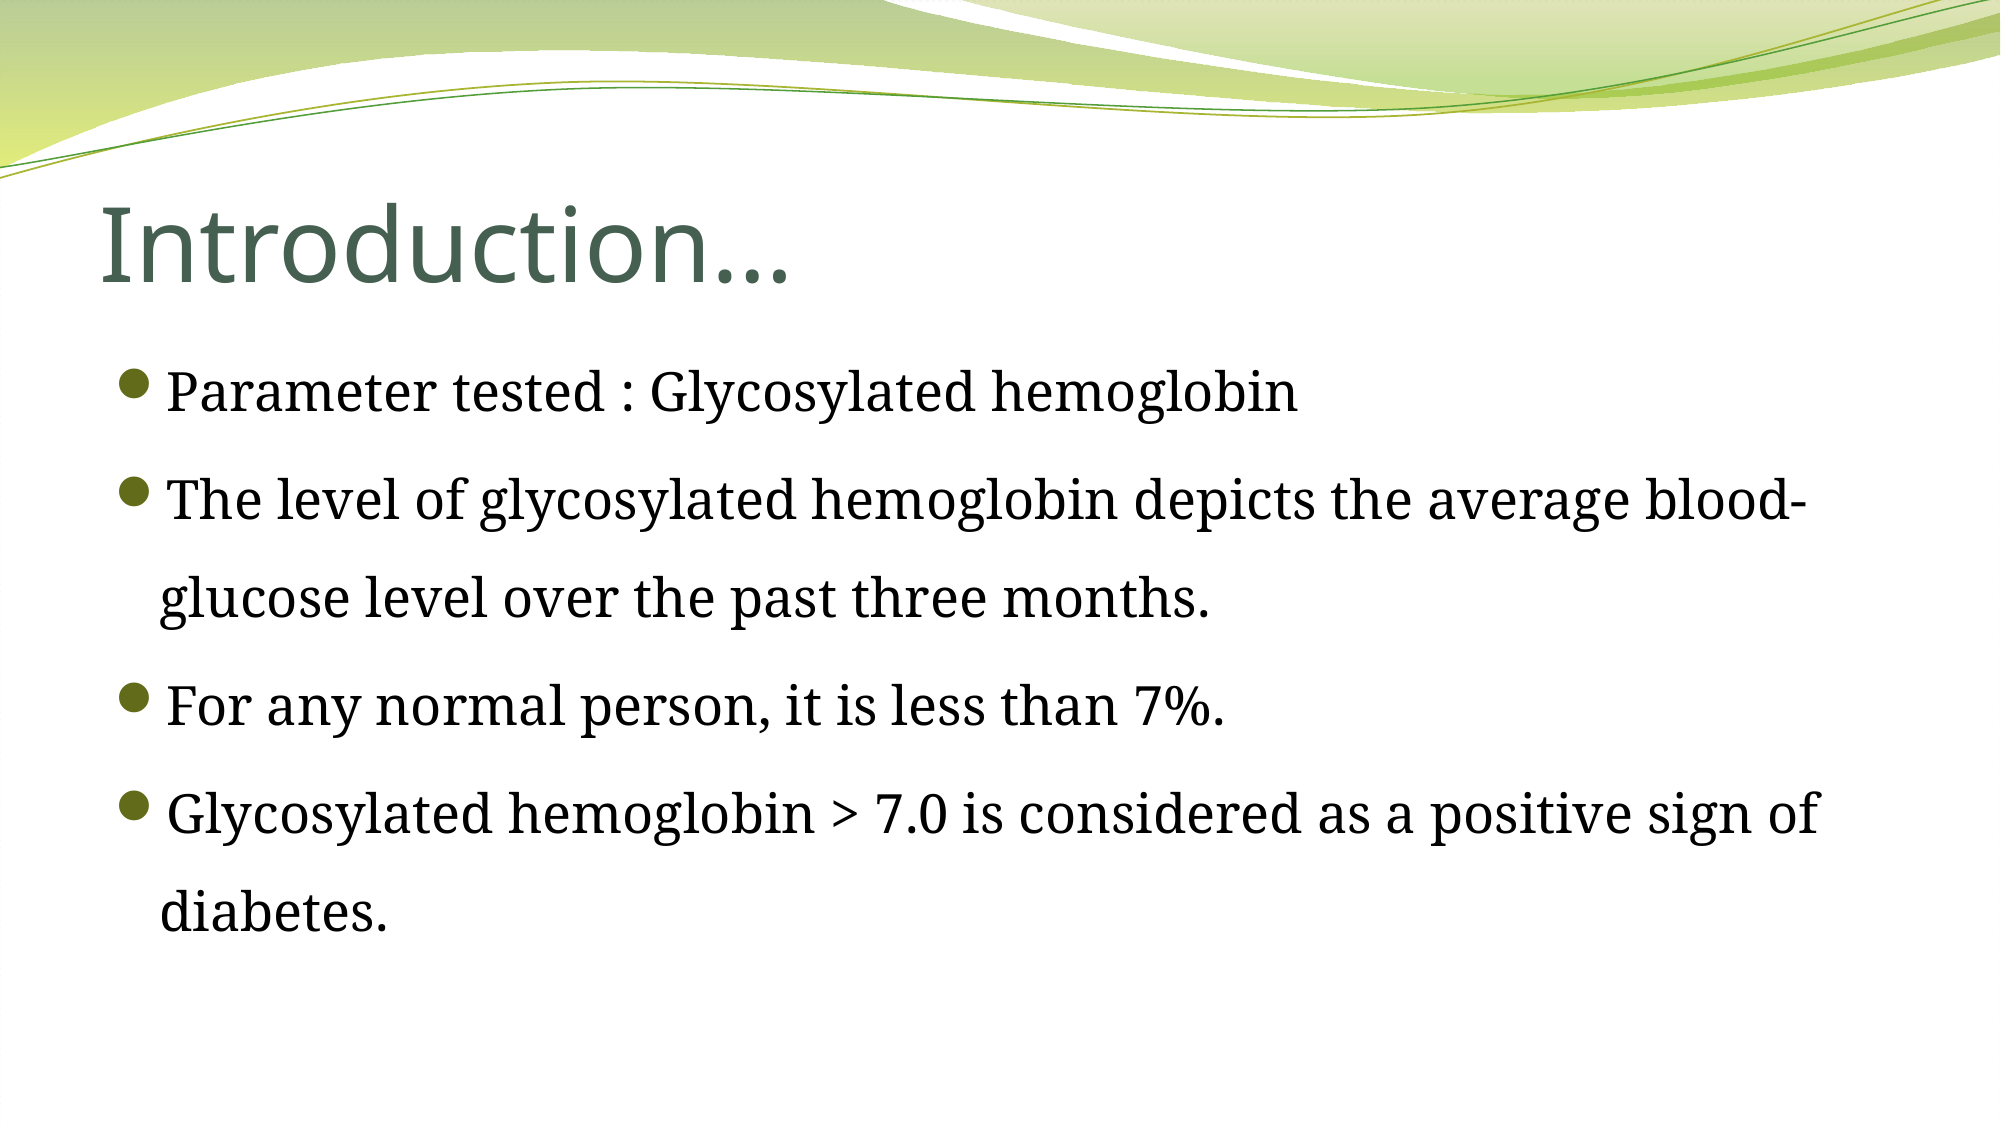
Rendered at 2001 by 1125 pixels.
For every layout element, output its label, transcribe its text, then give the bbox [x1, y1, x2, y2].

title Introduction… [99, 115, 1901, 304]
list Parameter tested : Glycosylated hemoglobin The level of glycosylated hemoglobin depicts the average blood-glucose level over the past three months. For any normal person, it is less than 7%. Glycosylated hemoglobin > 7.0 is considered as a positive sign of diabetes. [99, 317, 1901, 1038]
